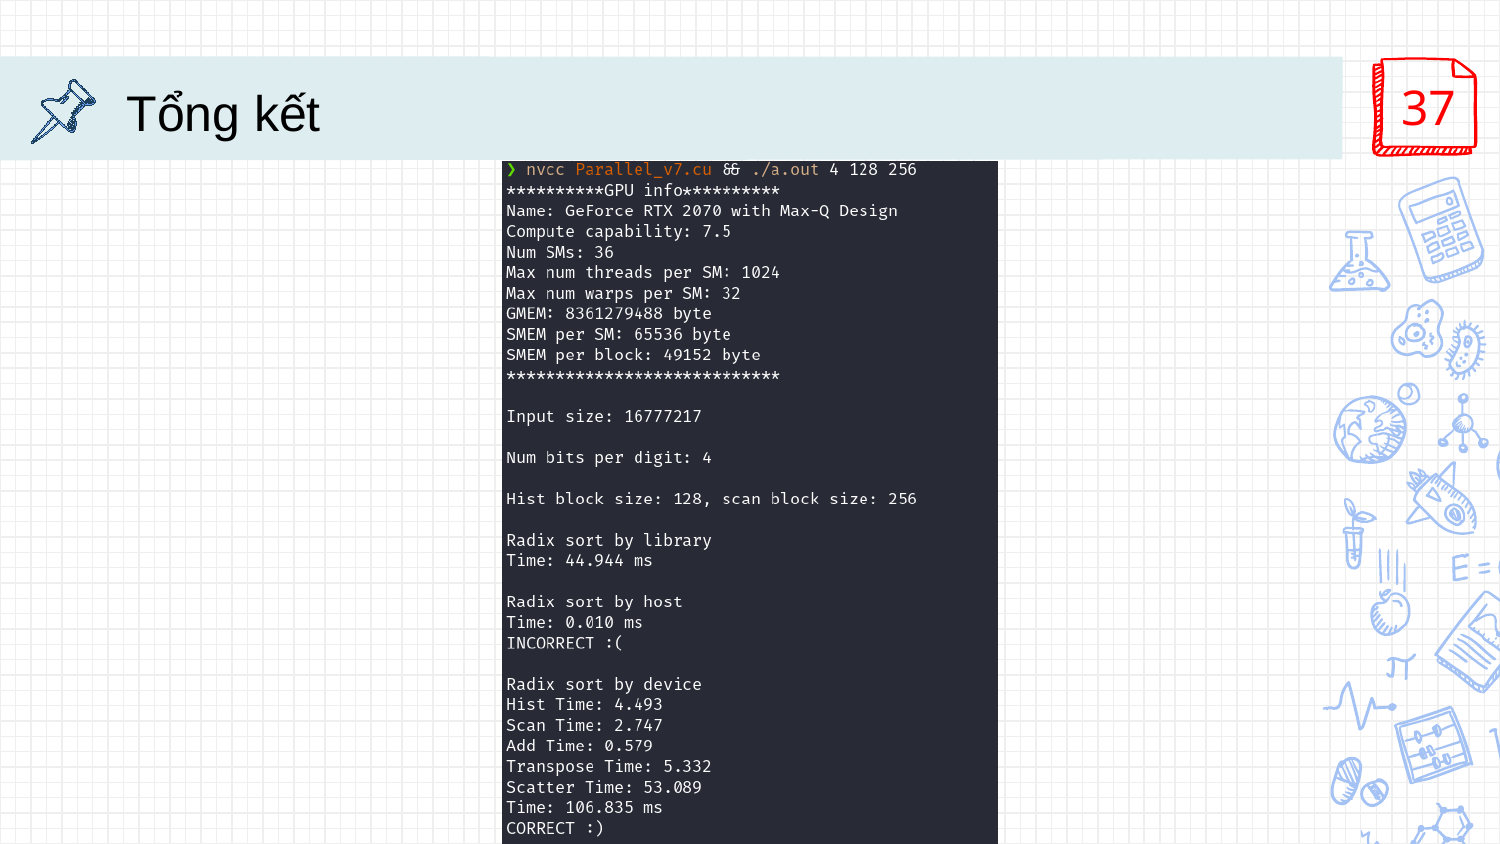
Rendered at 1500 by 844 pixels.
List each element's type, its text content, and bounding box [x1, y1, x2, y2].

title Tổng kết [126, 41, 1242, 181]
picture [501, 161, 999, 844]
